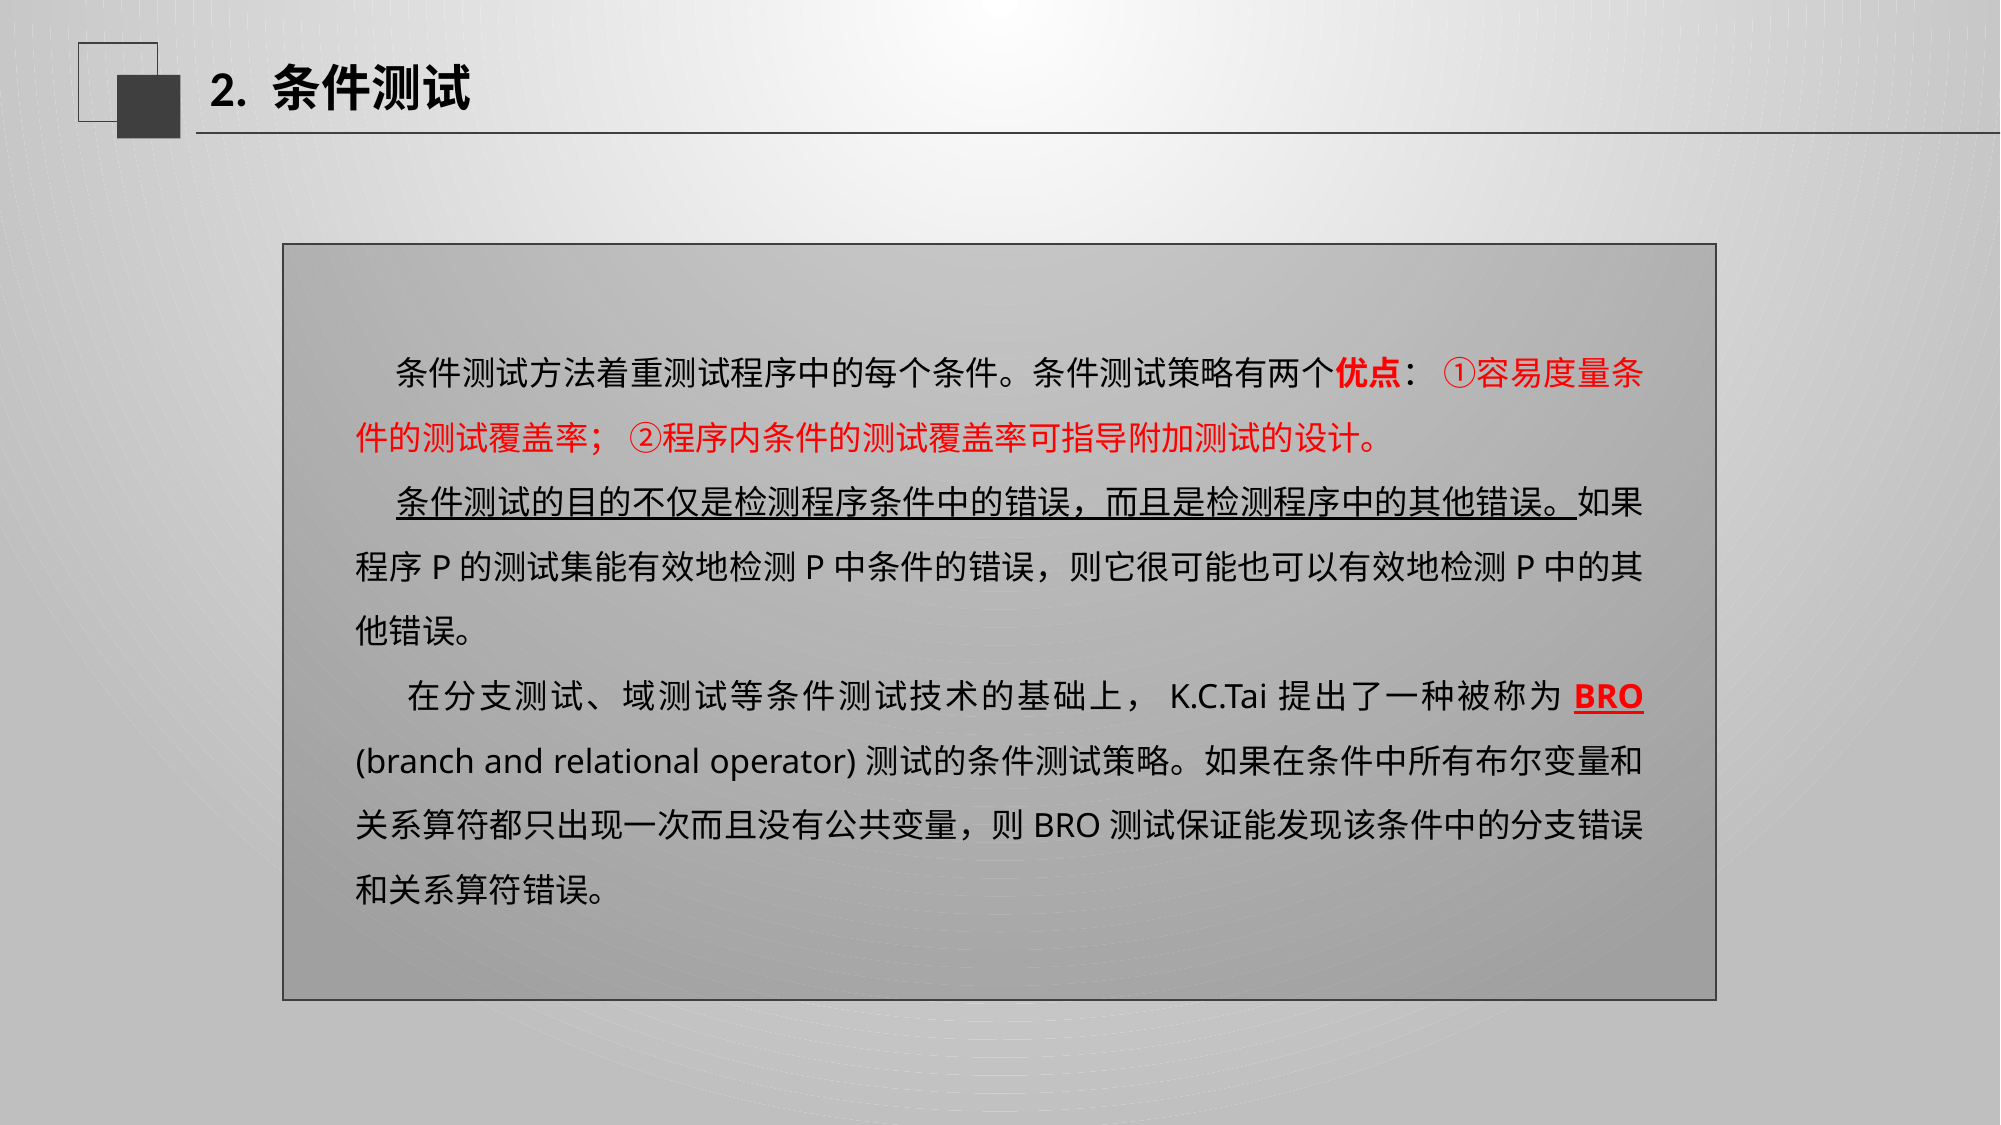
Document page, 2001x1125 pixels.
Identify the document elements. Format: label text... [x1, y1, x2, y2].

text_box [283, 244, 1717, 1000]
title 2. 条件测试 [194, 42, 906, 130]
text_box 条件测试方法着重测试程序中的每个条件。条件测试策略有两个优点： ①容易度量条件的测试覆盖率； ②程序内条件的测试覆盖率可指导附加测试的设计。 条件测试的目的不仅是检测程序条件中的错误，而且是检测程序中的其他错误。如果程序P的测试集能有效地检测P中条件的错误，则它很可能也可以有效地检测P中的其他错误。 在分支测试、域测试等条件测试技术的基础上，K.C.Tai提出了一种被称为BRO (branch and relational operator)测试的条件测试策略。如果在条件中所有布尔变量和关系算符都只出现一次而且没有公共变量，则BRO测试保证能发现该条件中的分支错误和关系算符错误。 [335, 317, 1665, 919]
